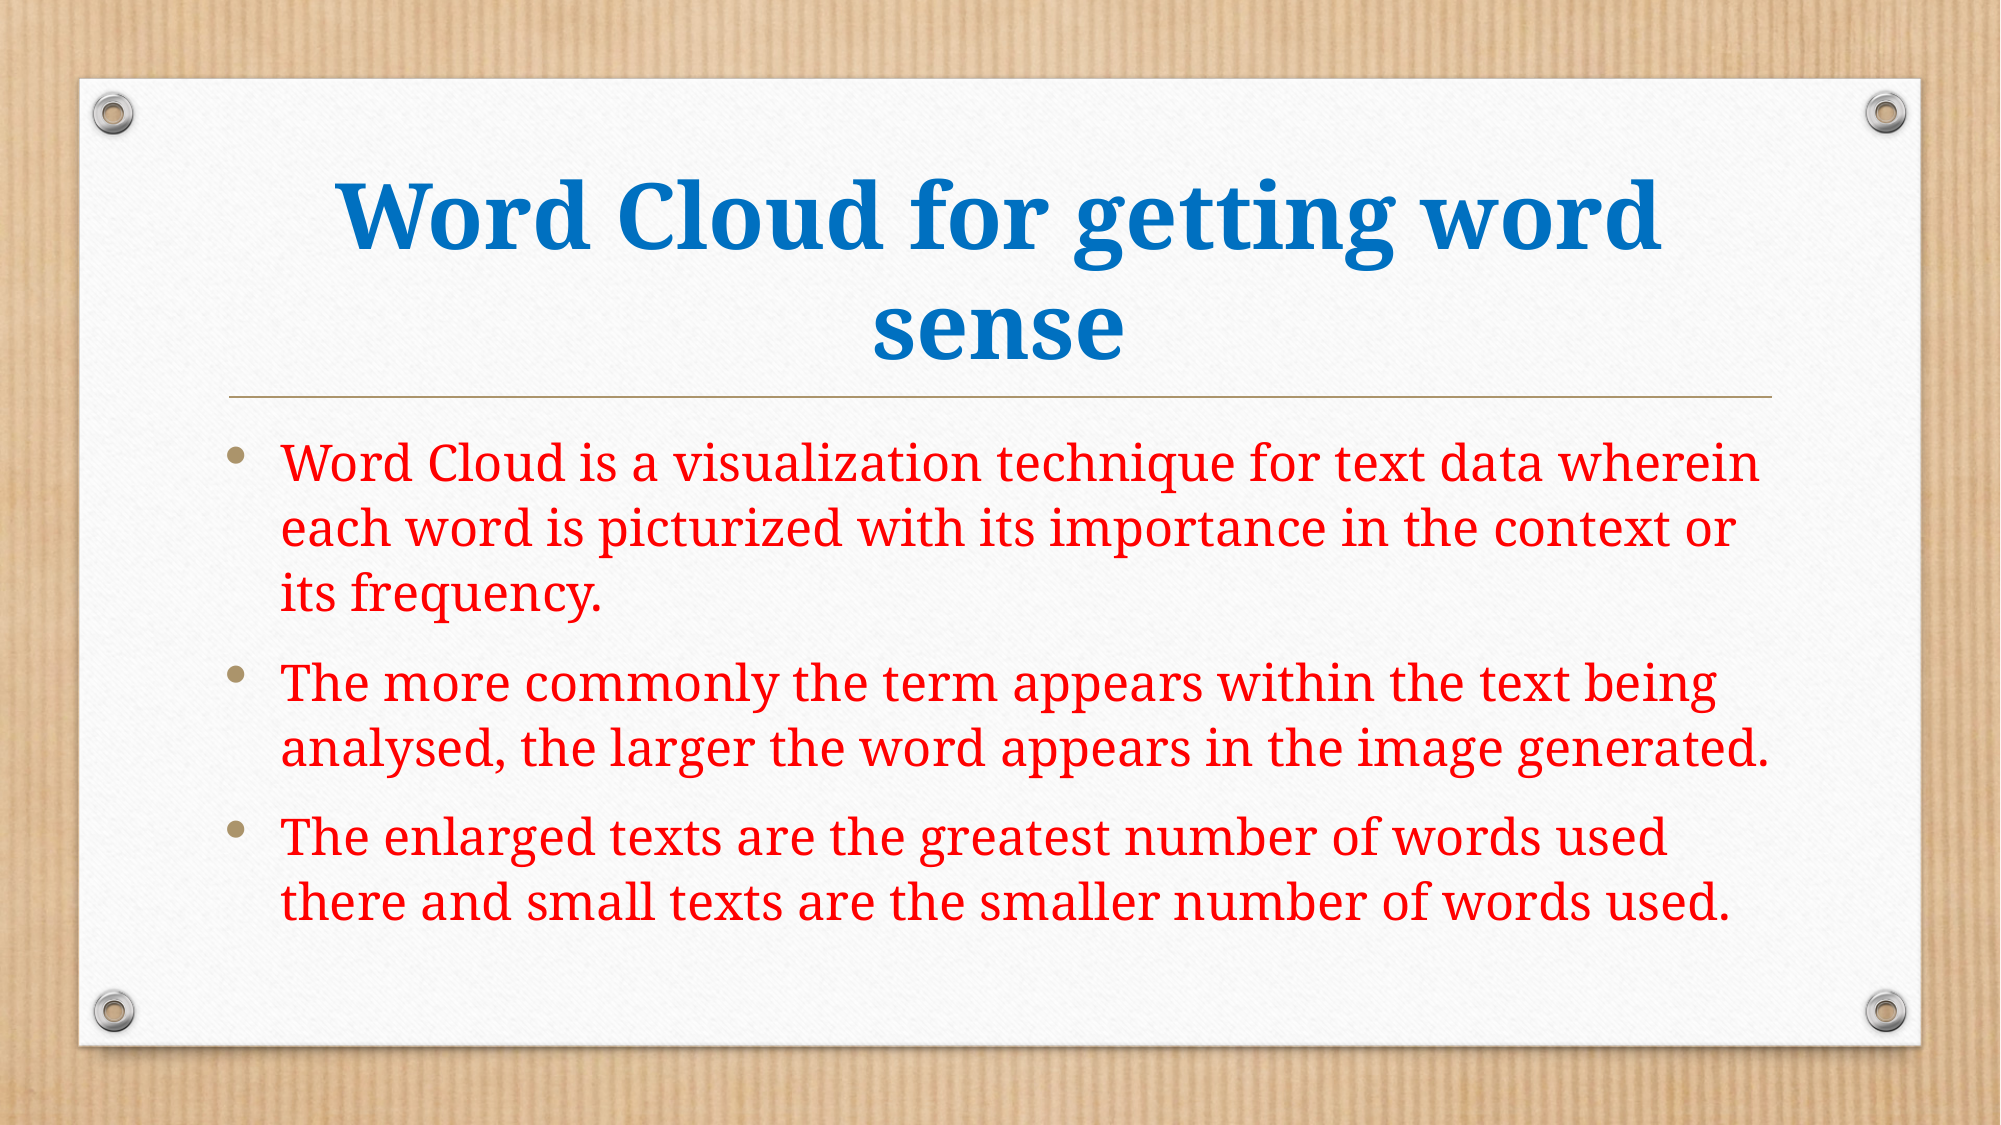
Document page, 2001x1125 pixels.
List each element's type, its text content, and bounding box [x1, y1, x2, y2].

list Word Cloud is a visualization technique for text data wherein each word is picturized with its importance in the context or its frequency. The more commonly the term appears within the text being analysed, the larger the word appears in the image generated. The enlarged texts are the greatest number of words used there and small texts are the smaller number of words used. [212, 419, 1788, 964]
picture [0, 0, 2001, 1125]
title Word Cloud for getting word sense [212, 161, 1788, 375]
